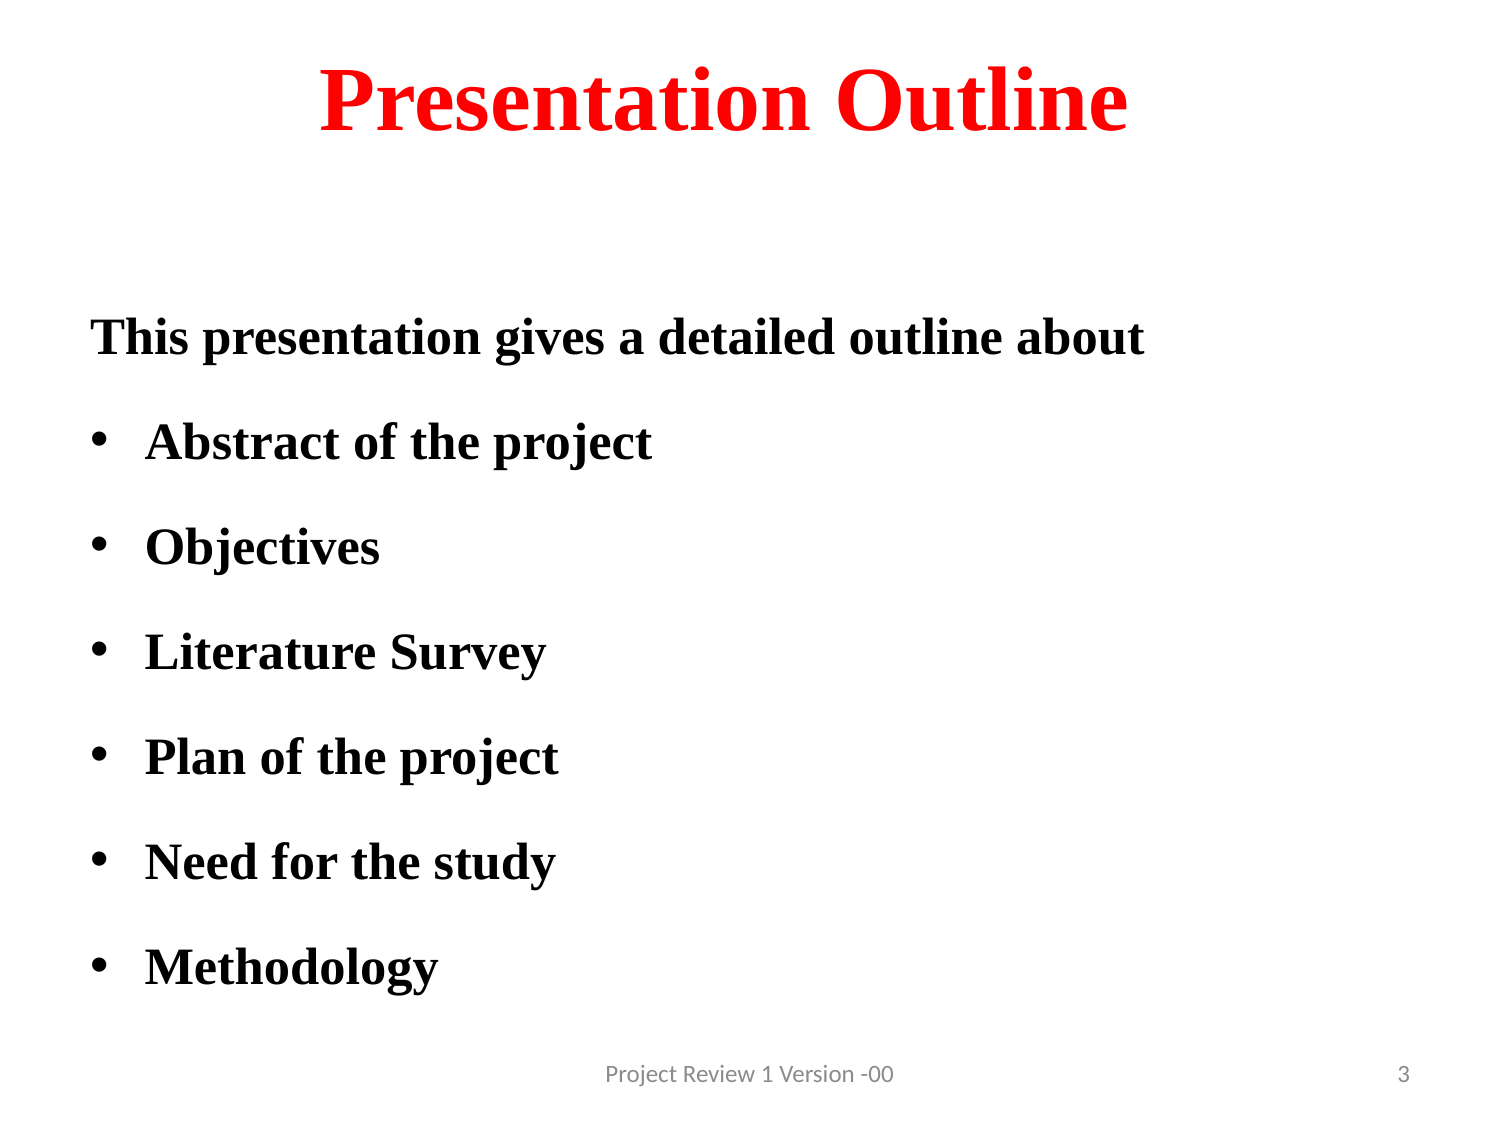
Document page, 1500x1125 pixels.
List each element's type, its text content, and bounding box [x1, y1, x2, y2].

footer Project Review 1 Version -00 [512, 1042, 988, 1103]
slide_number 3 [1074, 1042, 1425, 1103]
title Presentation Outline [50, 0, 1400, 188]
list This presentation gives a detailed outline about Abstract of the project Objectives Literature Survey Plan of the project Need for the study Methodology [75, 262, 1425, 1005]
